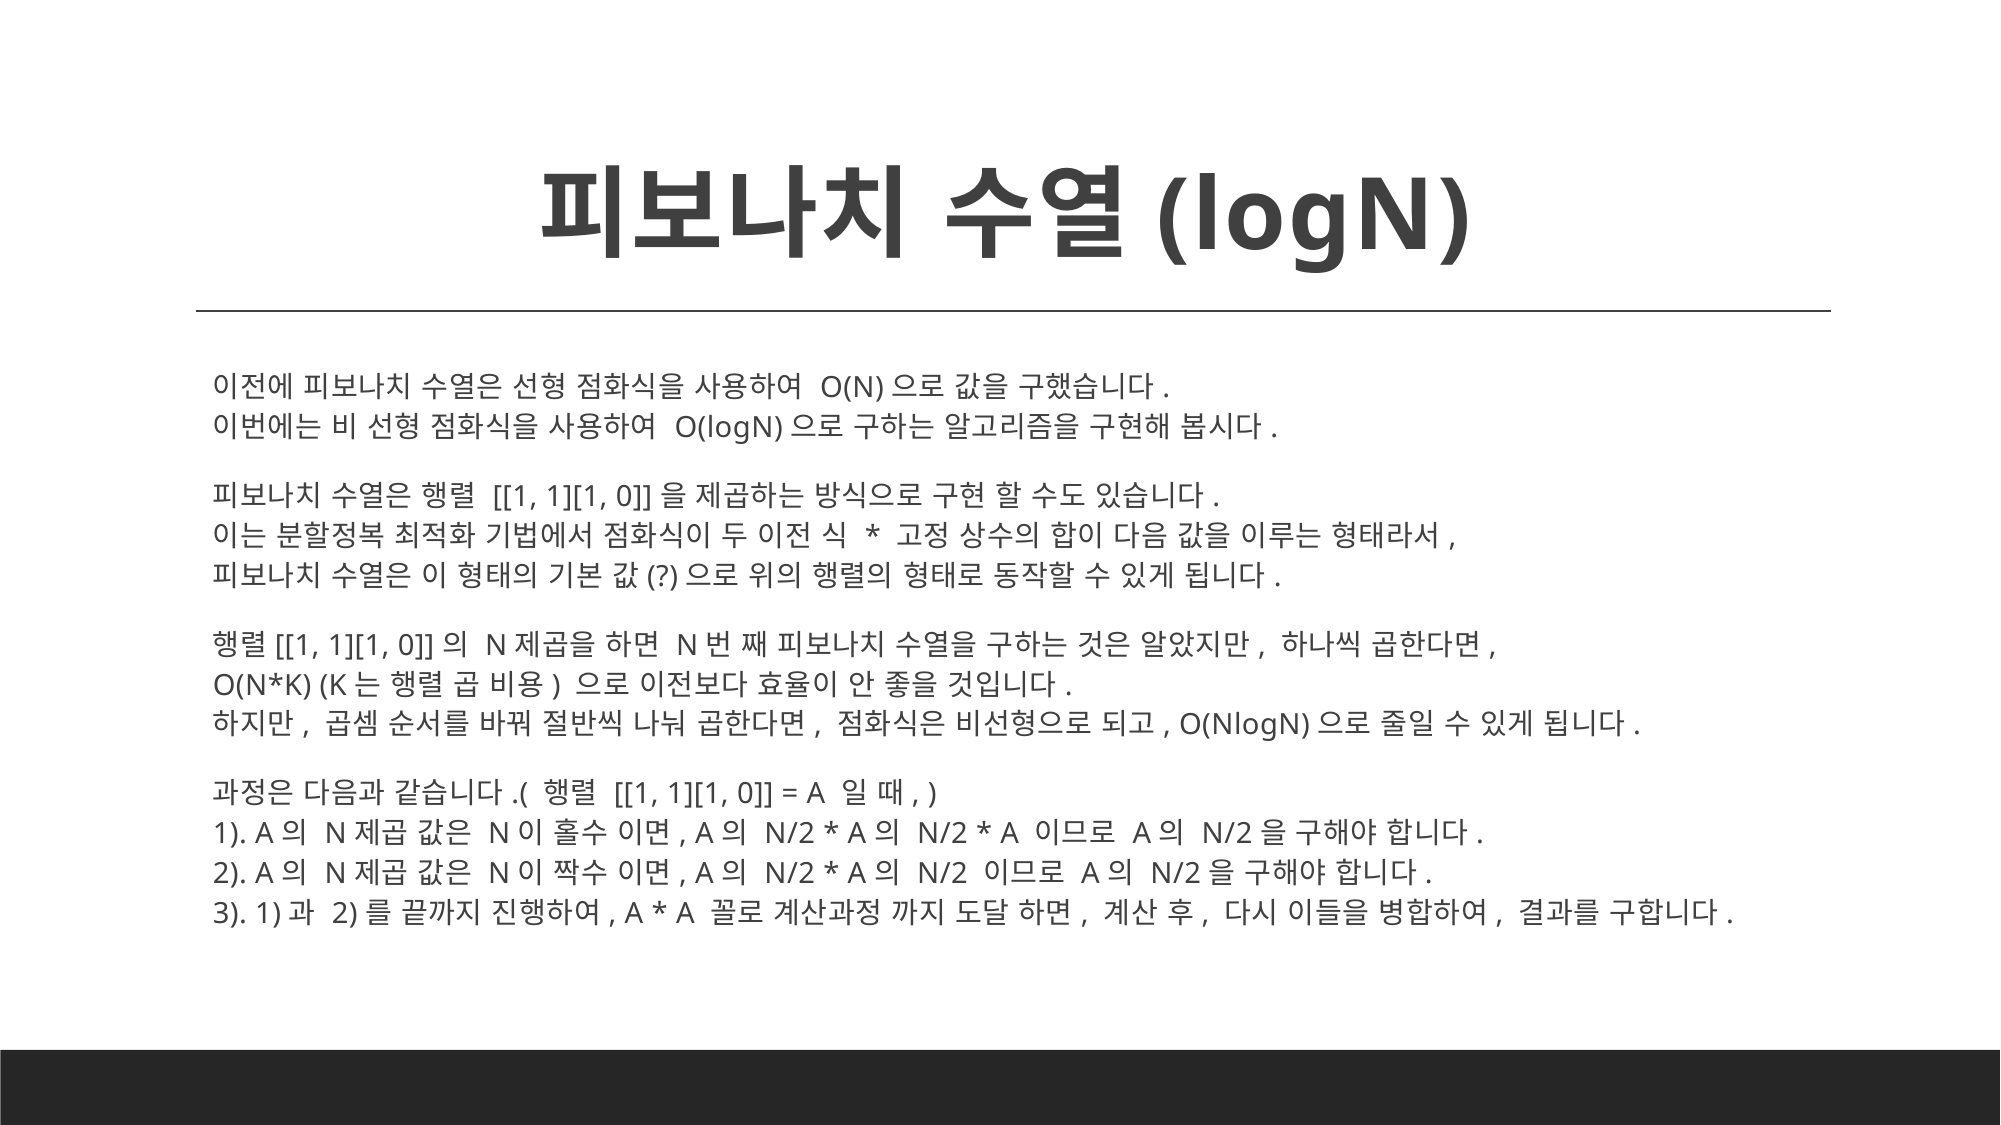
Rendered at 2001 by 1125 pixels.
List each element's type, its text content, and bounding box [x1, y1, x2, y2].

title 피보나치 수열(logN) [180, 47, 1830, 285]
list 이전에 피보나치 수열은 선형 점화식을 사용하여 O(N)으로 값을 구했습니다. 이번에는 비 선형 점화식을 사용하여 O(logN)으로 구하는 알고리즘을 구현해 봅시다. 피보나치 수열은 행렬 [[1, 1][1, 0]]을 제곱하는 방식으로 구현 할 수도 있습니다. 이는 분할정복 최적화 기법에서 점화식이 두 이전 식 * 고정 상수의 합이 다음 값을 이루는 형태라서, 피보나치 수열은 이 형태의 기본 값(?)으로 위의 행렬의 형태로 동작할 수 있게 됩니다. 행렬[[1, 1][1, 0]]의 N제곱을 하면 N번 째 피보나치 수열을 구하는 것은 알았지만, 하나씩 곱한다면, O(N*K) (K는 행렬 곱 비용) 으로 이전보다 효율이 안 좋을 것입니다. 하지만, 곱셈 순서를 바꿔 절반씩 나눠 곱한다면, 점화식은 비선형으로 되고, O(NlogN)으로 줄일 수 있게 됩니다. 과정은 다음과 같습니다.( 행렬 [[1, 1][1, 0]] = A 일 때, ) 1). A의 N제곱 값은 N이 홀수 이면, A의 N/2 * A의 N/2 * A 이므로 A의 N/2을 구해야 합니다. 2). A의 N제곱 값은 N이 짝수 이면, A의 N/2 * A의 N/2 이므로 A의 N/2을 구해야 합니다. 3). 1)과 2)를 끝까지 진행하여, A * A 꼴로 계산과정 까지 도달 하면, 계산 후, 다시 이들을 병합하여, 결과를 구합니다. [180, 345, 1830, 963]
